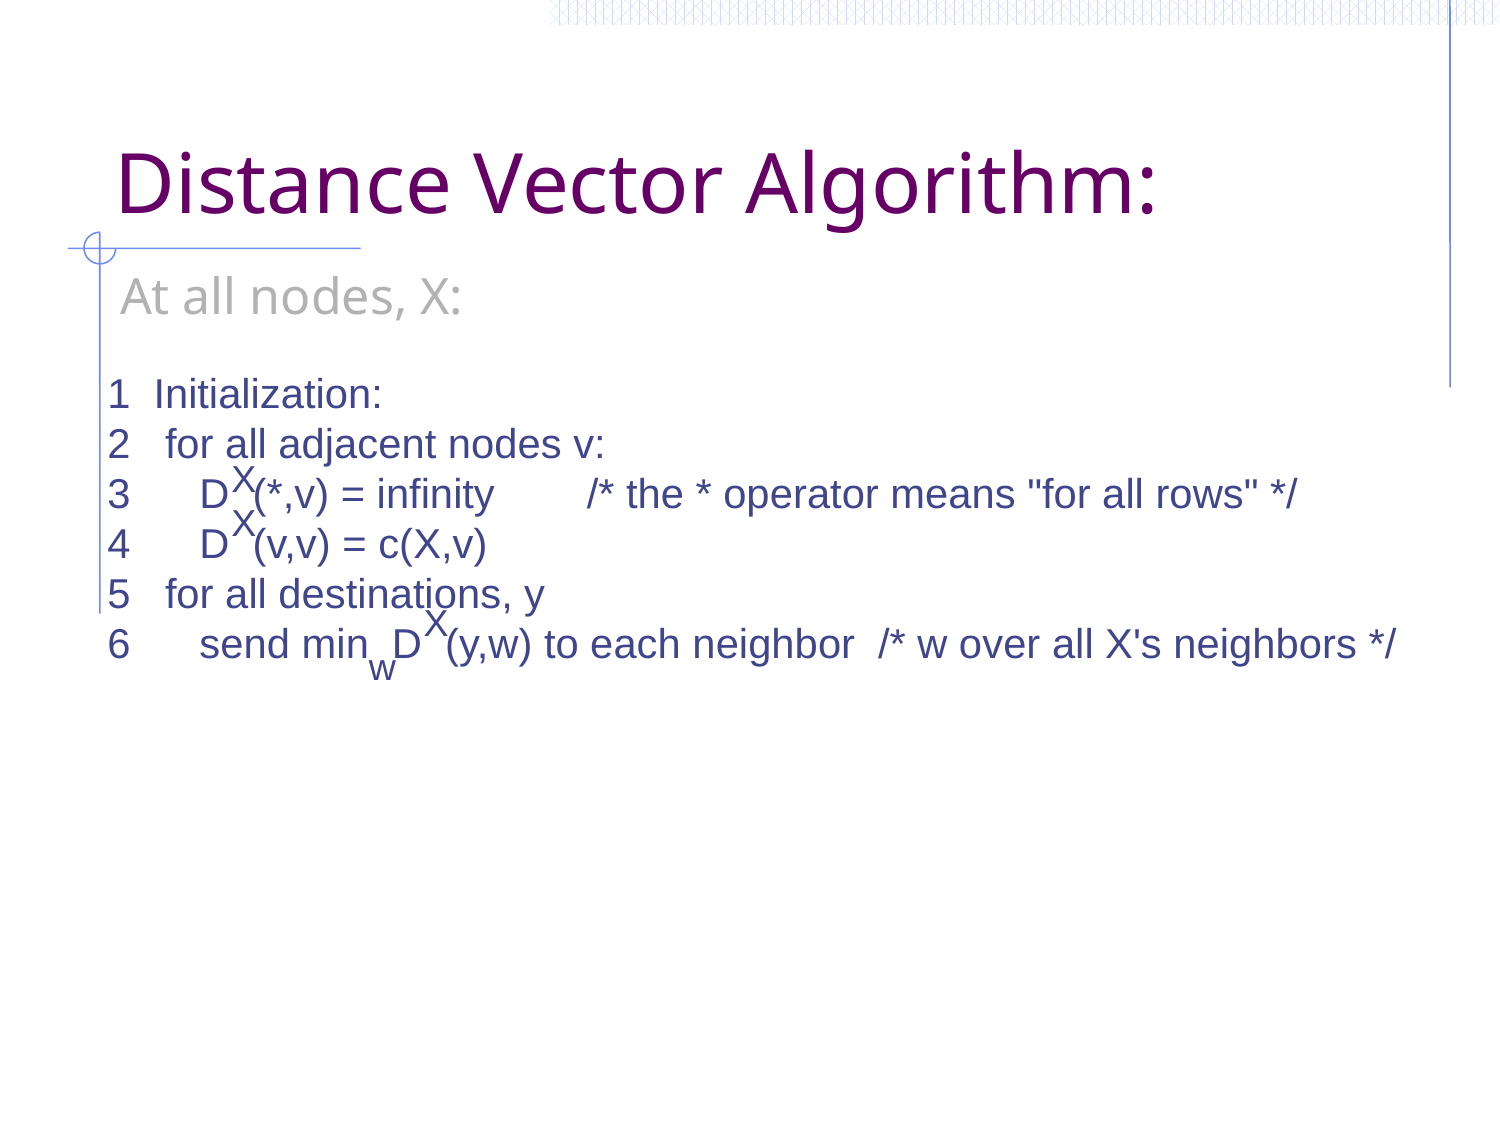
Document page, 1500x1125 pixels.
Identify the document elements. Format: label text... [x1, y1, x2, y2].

text_box X [408, 591, 464, 652]
title Distance Vector Algorithm: [99, 50, 1375, 238]
text_box 1 Initialization: 2 for all adjacent nodes v: 3 D (*,v) = infinity /* the * operator means "for all rows" */ 4 D (v,v) = c(X,v) 5 for all destinations, y 6 send min D (y,w) to each neighbor /* w over all X's neighbors */ [92, 359, 1423, 675]
text_box X [216, 491, 272, 552]
text_box w [354, 635, 411, 696]
text_box At all nodes, X: [105, 257, 479, 333]
text_box X [216, 448, 272, 491]
